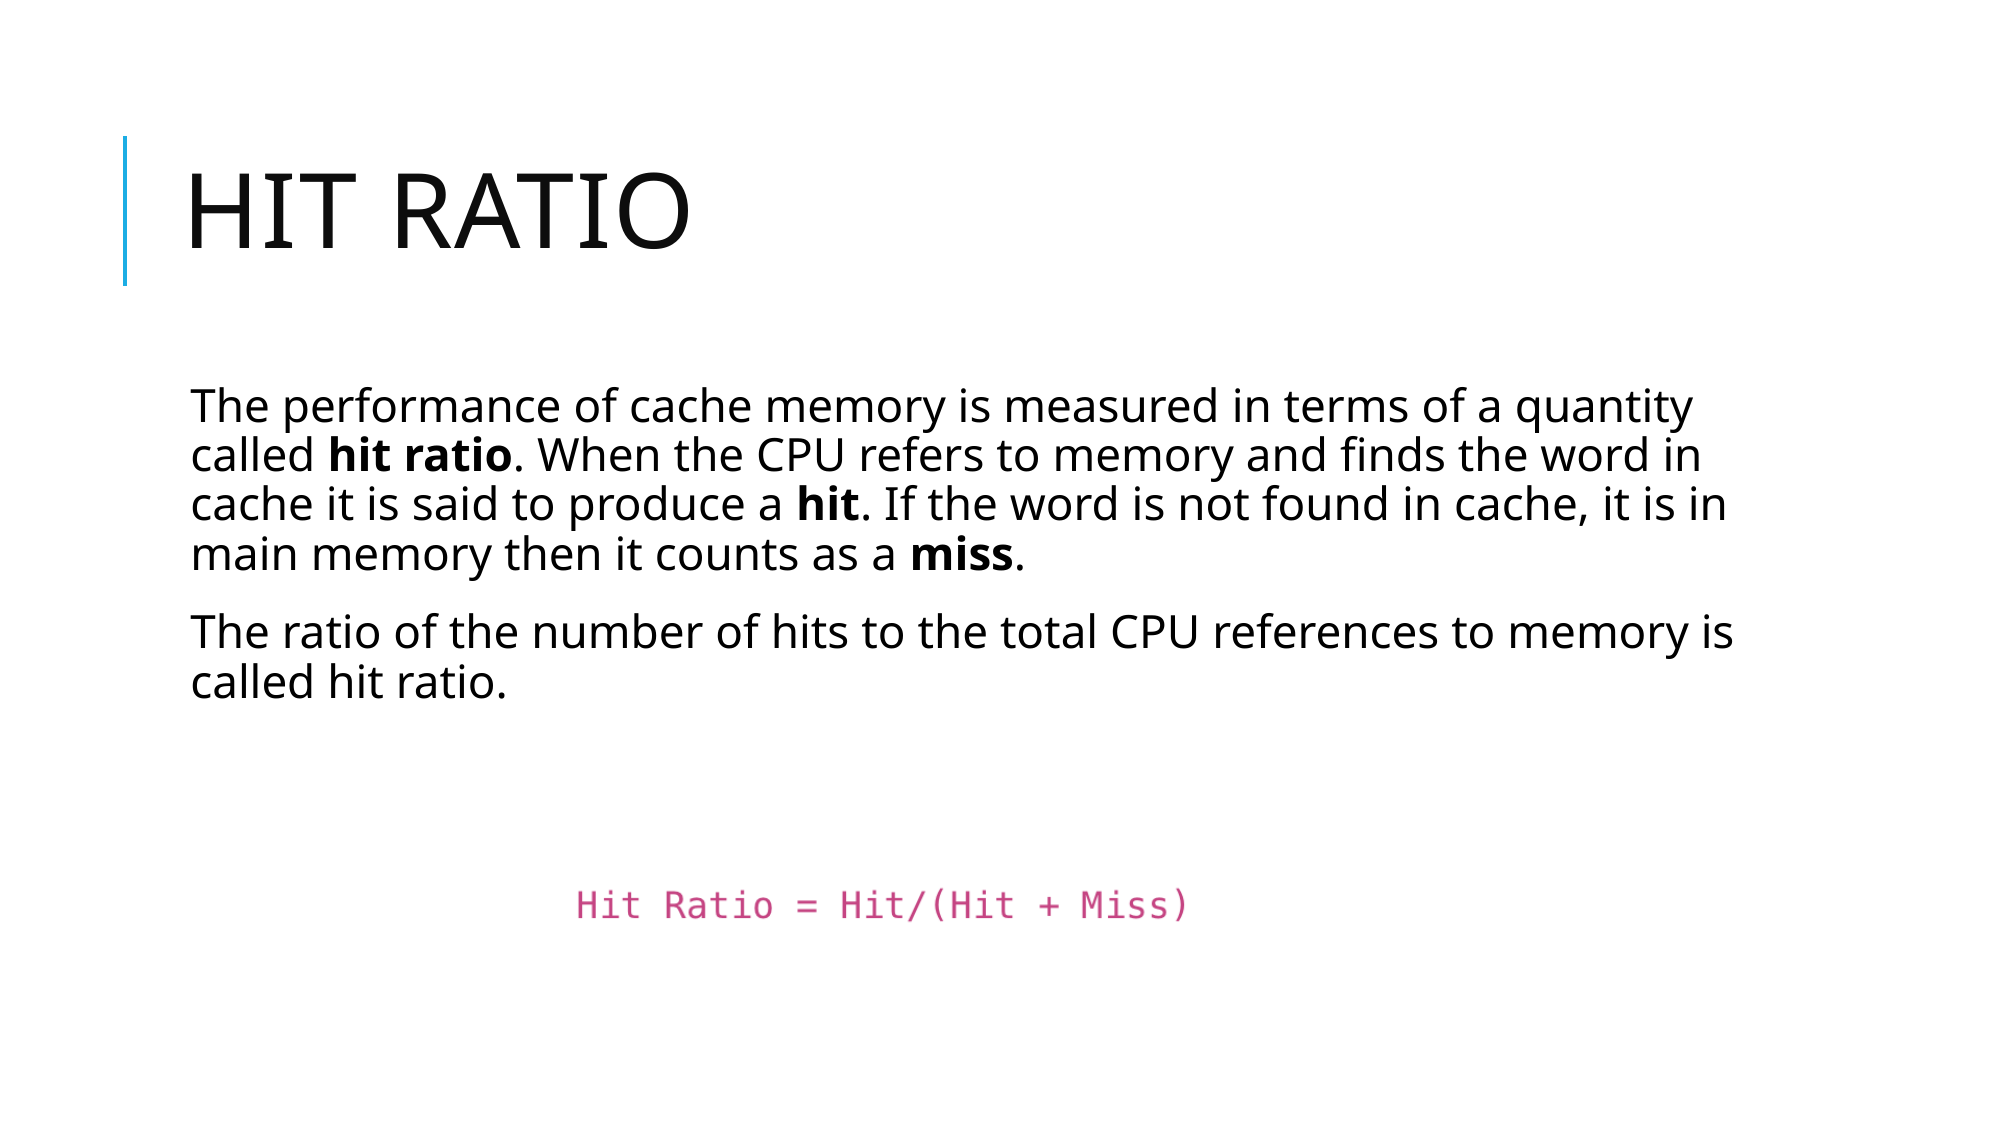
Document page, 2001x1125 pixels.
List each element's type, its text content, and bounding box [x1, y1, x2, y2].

title Hit ratio [168, 96, 1763, 342]
picture [554, 855, 1301, 956]
list The performance of cache memory is measured in terms of a quantity called hit ratio. When the CPU refers to memory and finds the word in cache it is said to produce a hit. If the word is not found in cache, it is in main memory then it counts as a miss. The ratio of the number of hits to the total CPU references to memory is called hit ratio. [168, 375, 1763, 1035]
